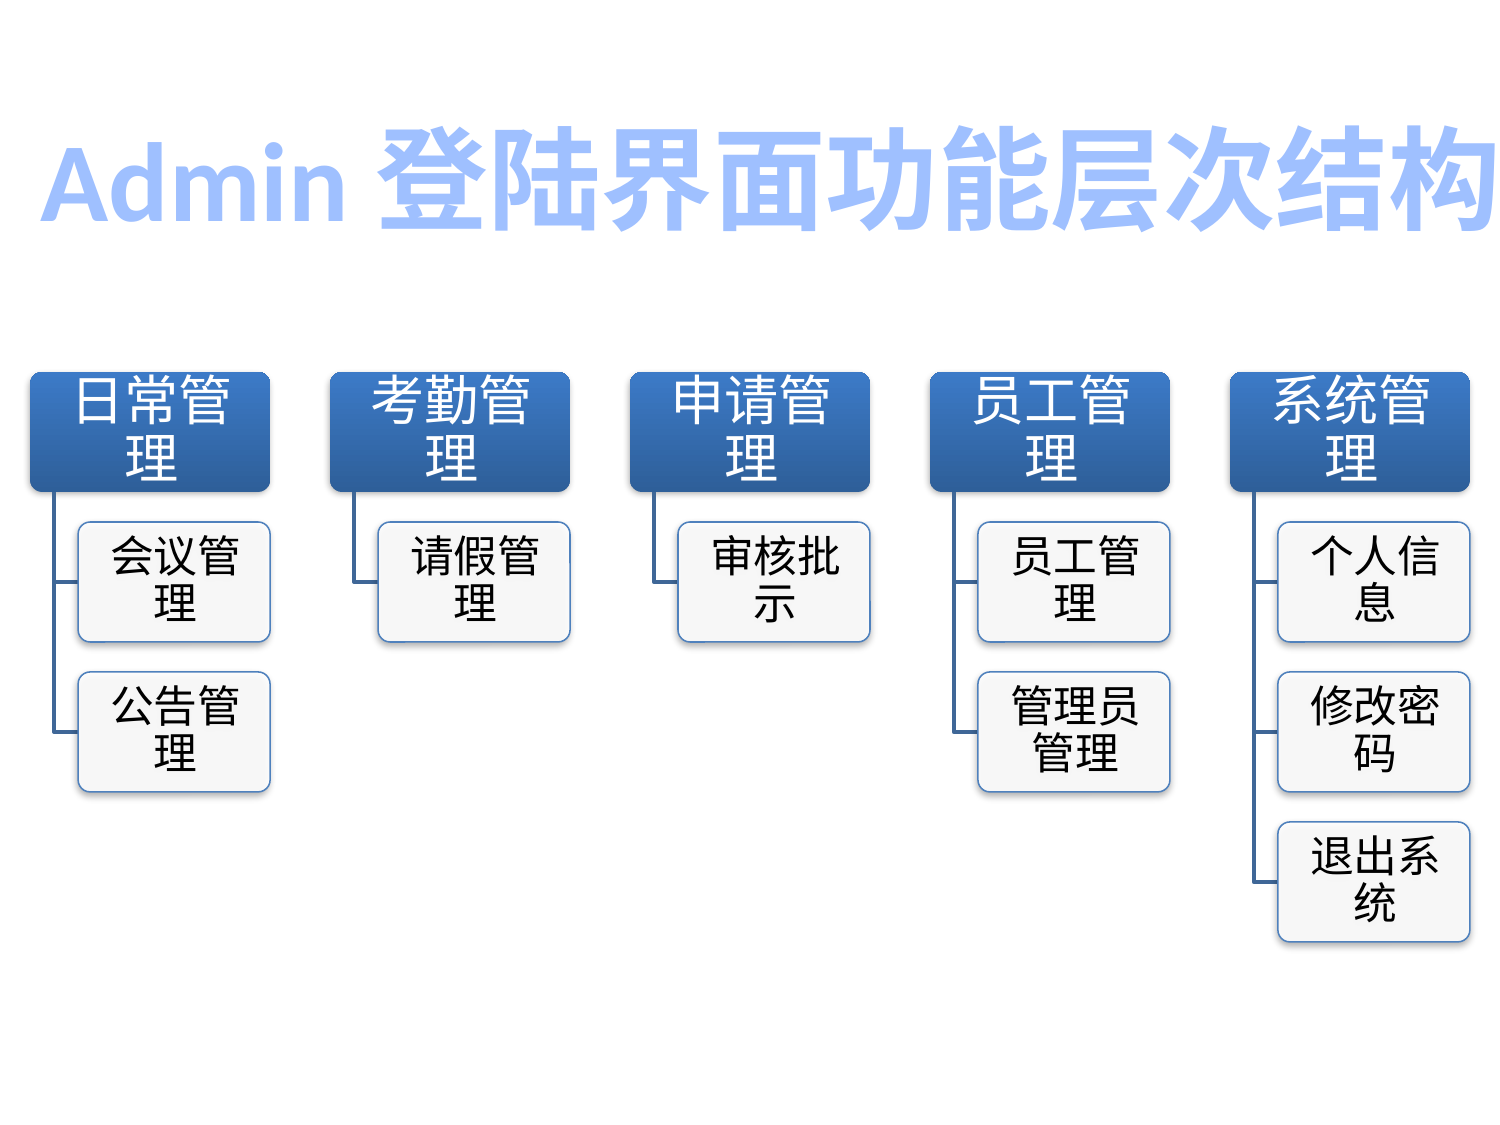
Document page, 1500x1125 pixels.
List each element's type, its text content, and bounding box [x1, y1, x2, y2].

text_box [29, 219, 1471, 1095]
text_box Admin登陆界面功能层次结构 [25, 101, 1500, 252]
